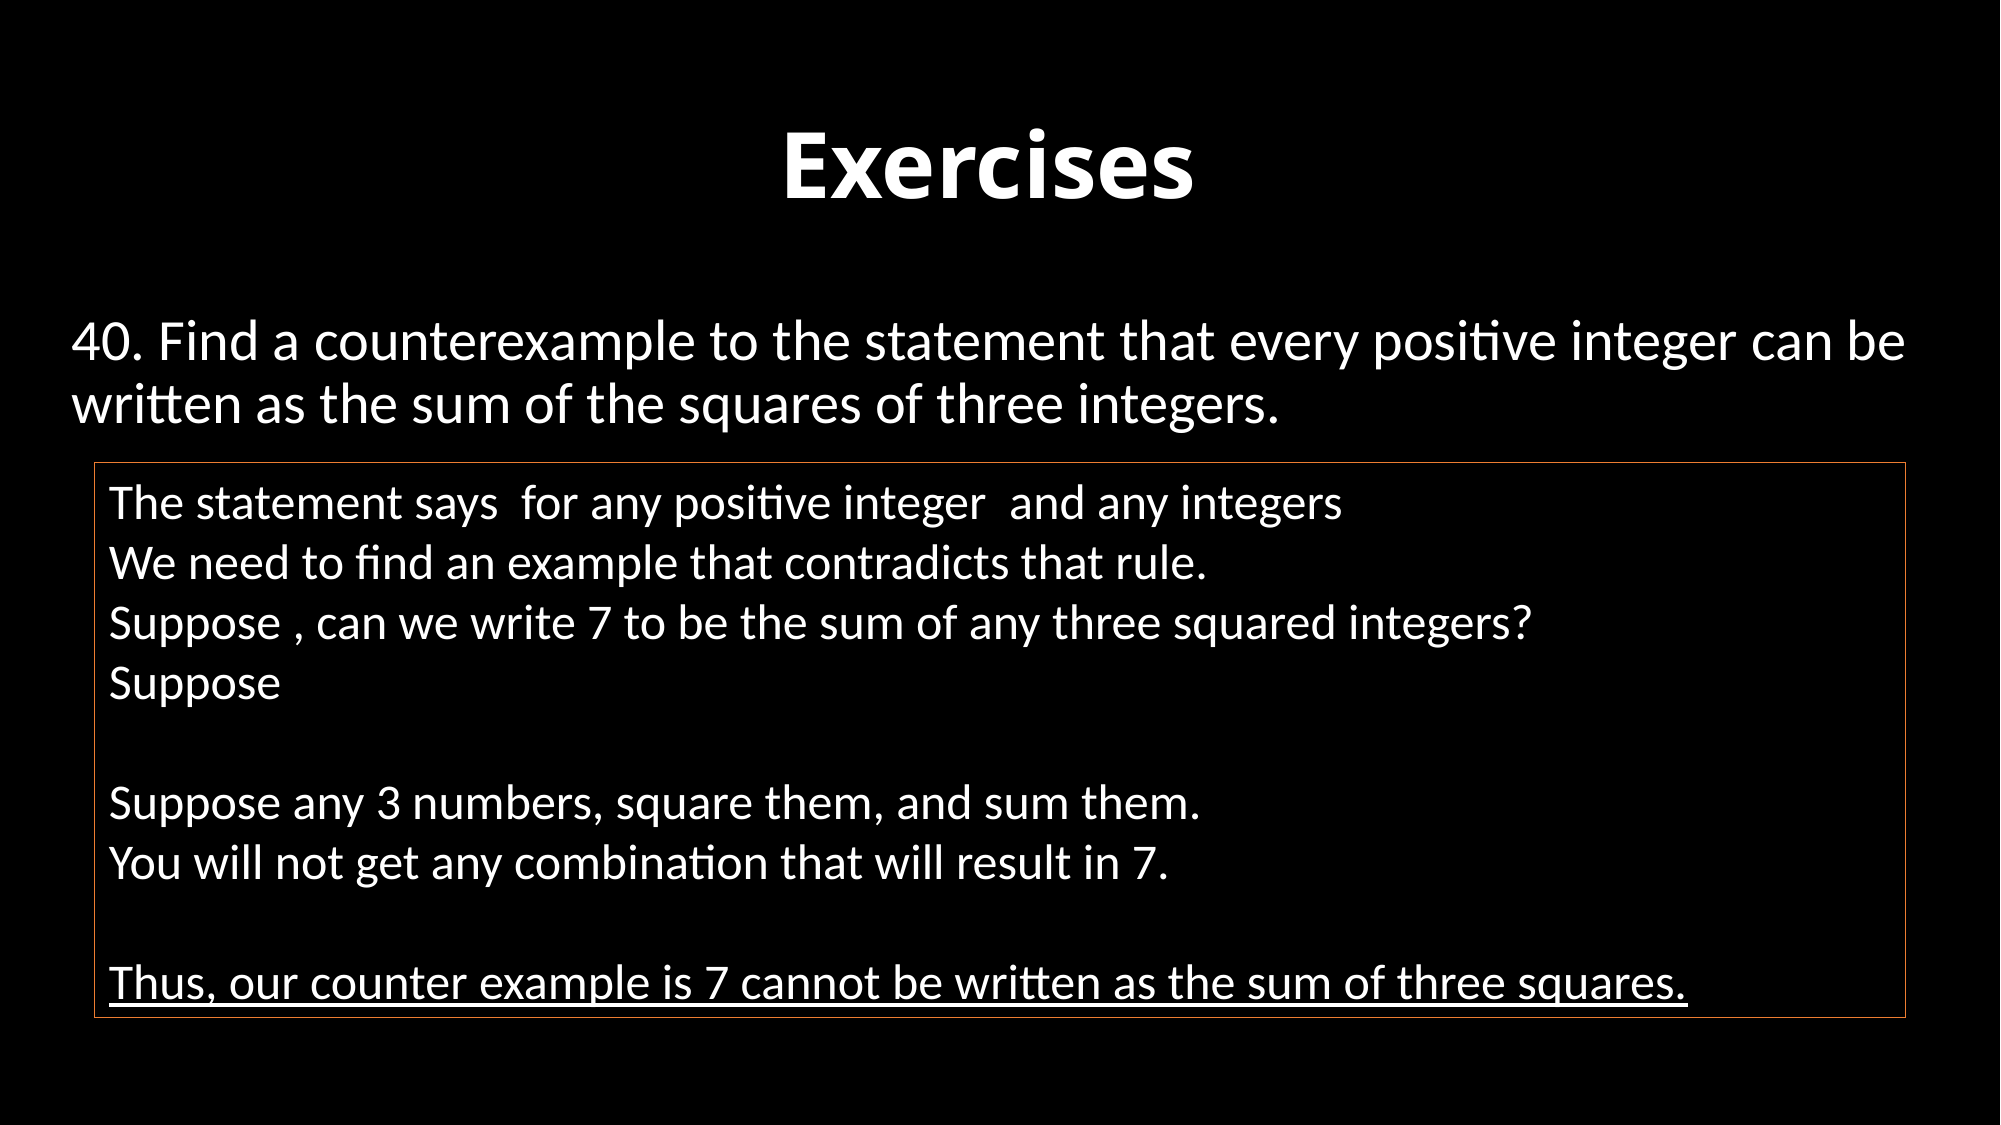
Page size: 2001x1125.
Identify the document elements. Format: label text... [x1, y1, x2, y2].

title Exercises [137, 59, 1863, 278]
list 40. Find a counterexample to the statement that every positive integer can be written as the sum of the squares of three integers. [56, 302, 1944, 1017]
